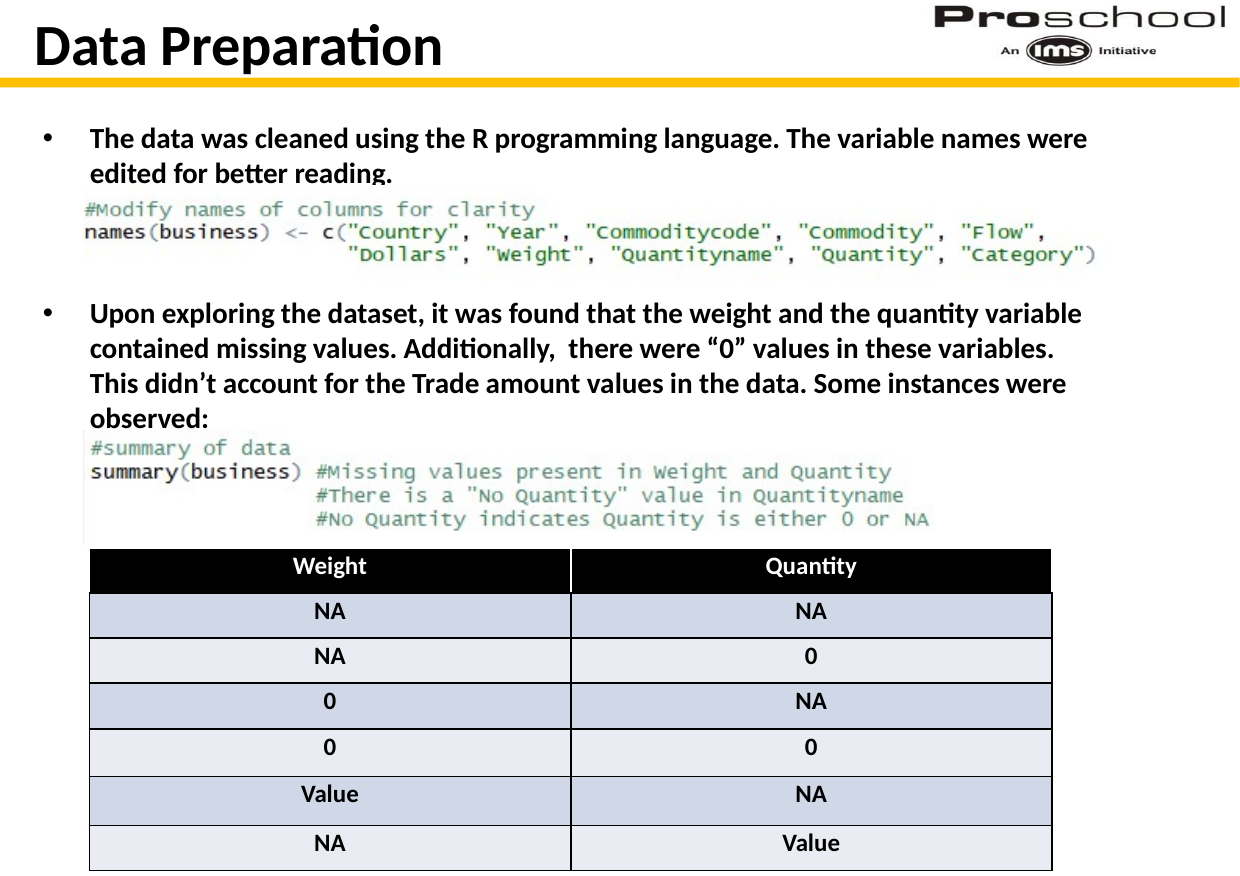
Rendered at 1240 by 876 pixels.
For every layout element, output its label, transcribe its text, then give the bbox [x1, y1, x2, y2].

picture [919, 0, 1240, 74]
table_cell NA [572, 594, 1051, 637]
table_cell NA [572, 684, 1051, 728]
picture [83, 430, 962, 545]
table_cell NA [90, 594, 570, 637]
table_cell 0 [572, 639, 1051, 682]
text_box The data was cleaned using the R programming language. The variable names were edited for better reading. Upon exploring the dataset, it was found that the weight and the quantity variable contained missing values. Additionally, there were “0” values in these variables. This didn’t account for the Trade amount values in the data. Some instances were observed: [0, 112, 1113, 875]
table_cell Value [90, 777, 570, 825]
table_cell 0 [90, 684, 570, 728]
picture [83, 185, 1115, 301]
table_cell NA [90, 826, 570, 870]
table_header Quantity [572, 549, 1051, 592]
table_header Weight [90, 553, 570, 592]
table_cell NA [90, 639, 570, 682]
table_cell 0 [572, 730, 1051, 776]
table_cell 0 [90, 730, 570, 776]
text_box Data Preparation [19, 0, 683, 85]
table_cell Value [572, 826, 1051, 870]
table_cell NA [572, 777, 1051, 825]
